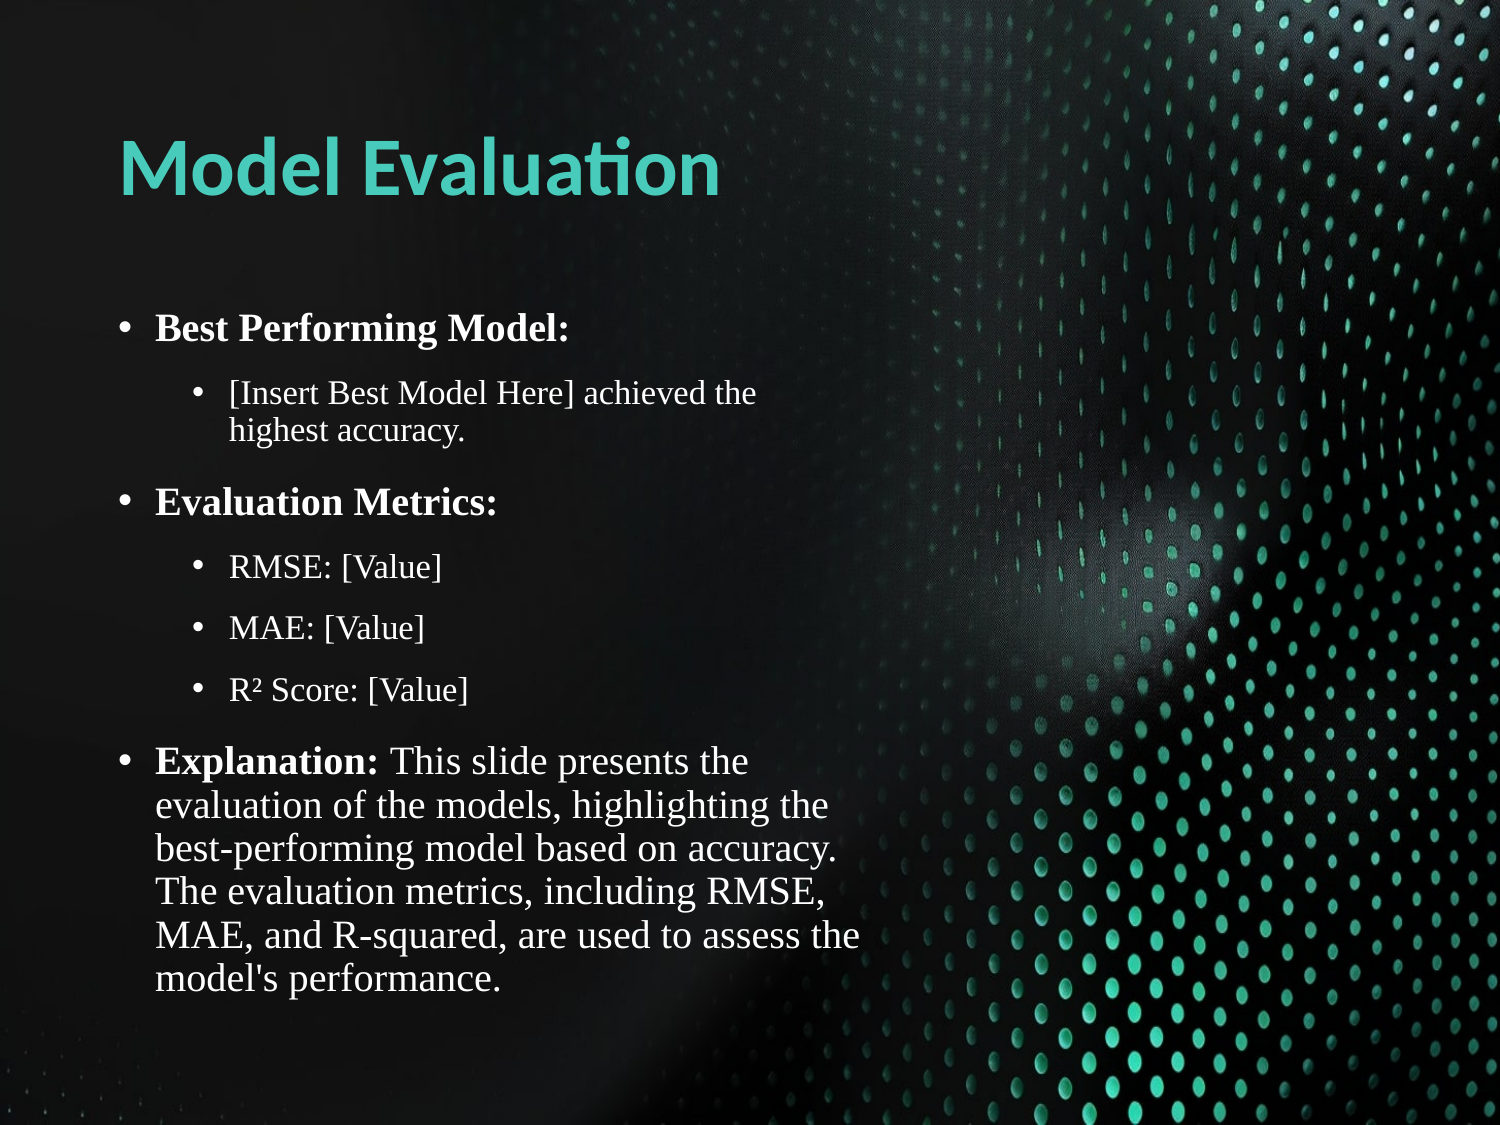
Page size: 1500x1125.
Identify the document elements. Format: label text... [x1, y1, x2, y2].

picture [0, 0, 1500, 1125]
title Model Evaluation [103, 59, 880, 278]
list Best Performing Model: [Insert Best Model Here] achieved the highest accuracy. Evaluation Metrics: RMSE: [Value] MAE: [Value] R² Score: [Value] Explanation: This slide presents the evaluation of the models, highlighting the best-performing model based on accuracy. The evaluation metrics, including RMSE, MAE, and R-squared, are used to assess the model's performance. [103, 299, 880, 1014]
